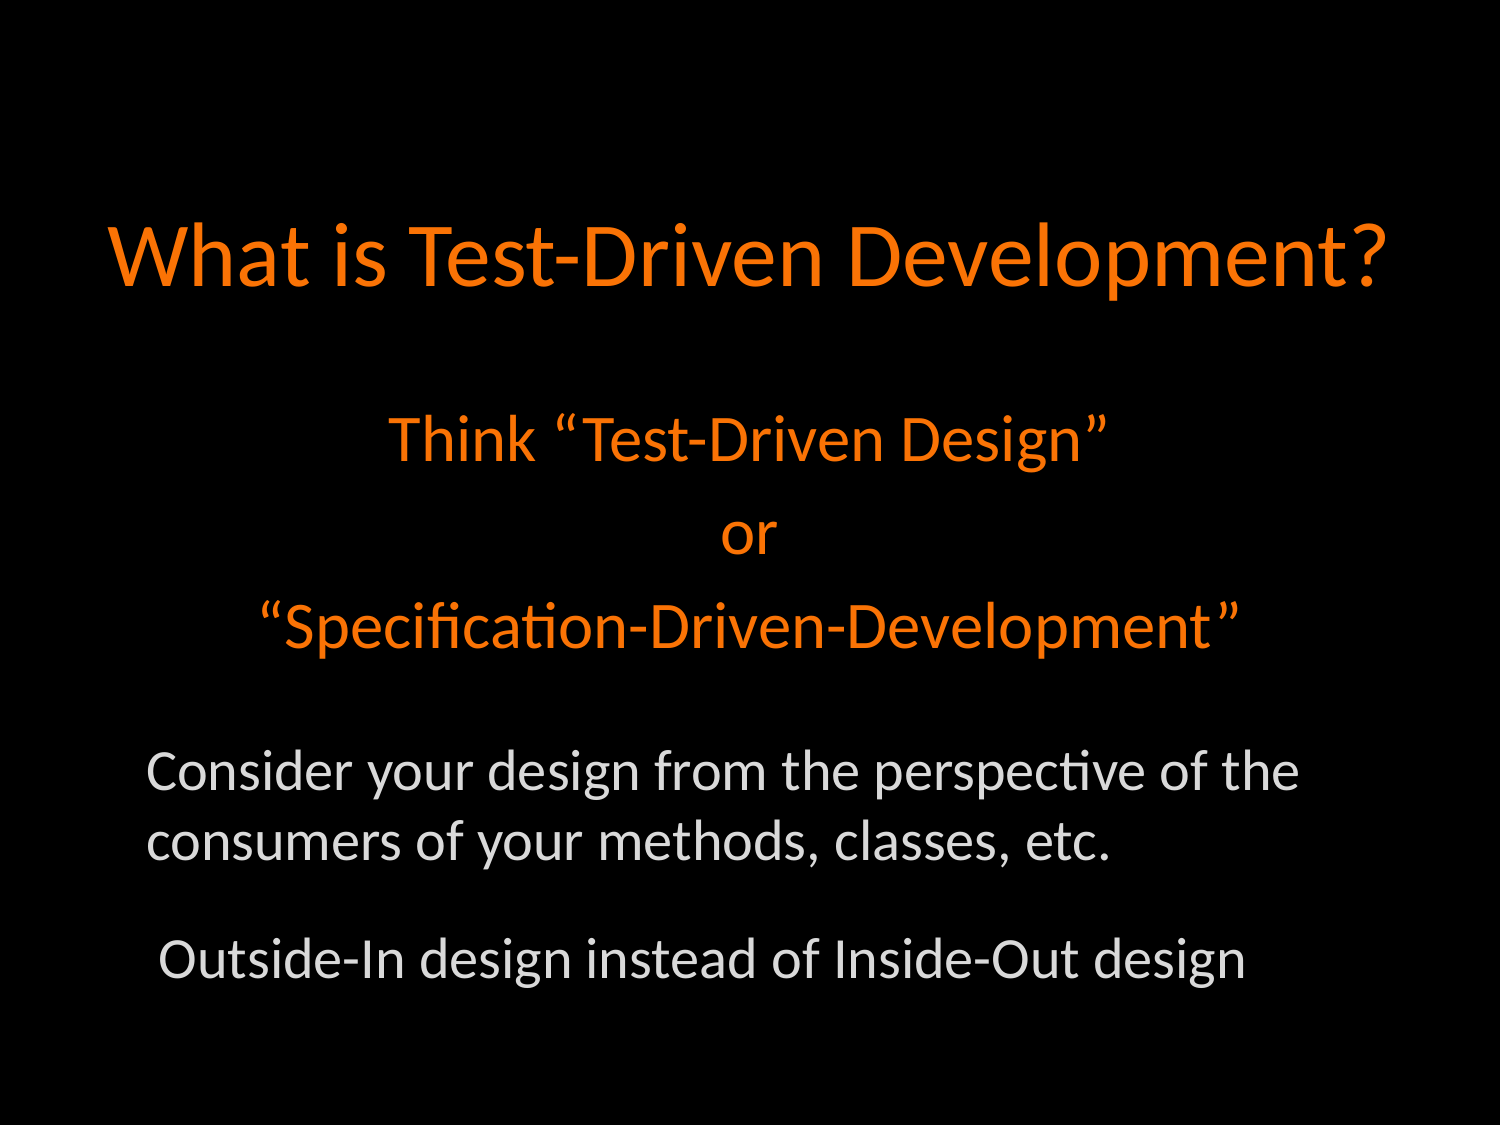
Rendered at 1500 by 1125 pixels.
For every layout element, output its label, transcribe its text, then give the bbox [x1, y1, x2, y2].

list Think “Test-Driven Design” or “Specification-Driven-Development” [75, 387, 1425, 675]
text_box Consider your design from the perspective of the consumers of your methods, classes, etc. [131, 724, 1369, 880]
text_box Outside-In design instead of Inside-Out design [144, 912, 1356, 998]
title What is Test-Driven Development? [75, 174, 1425, 325]
